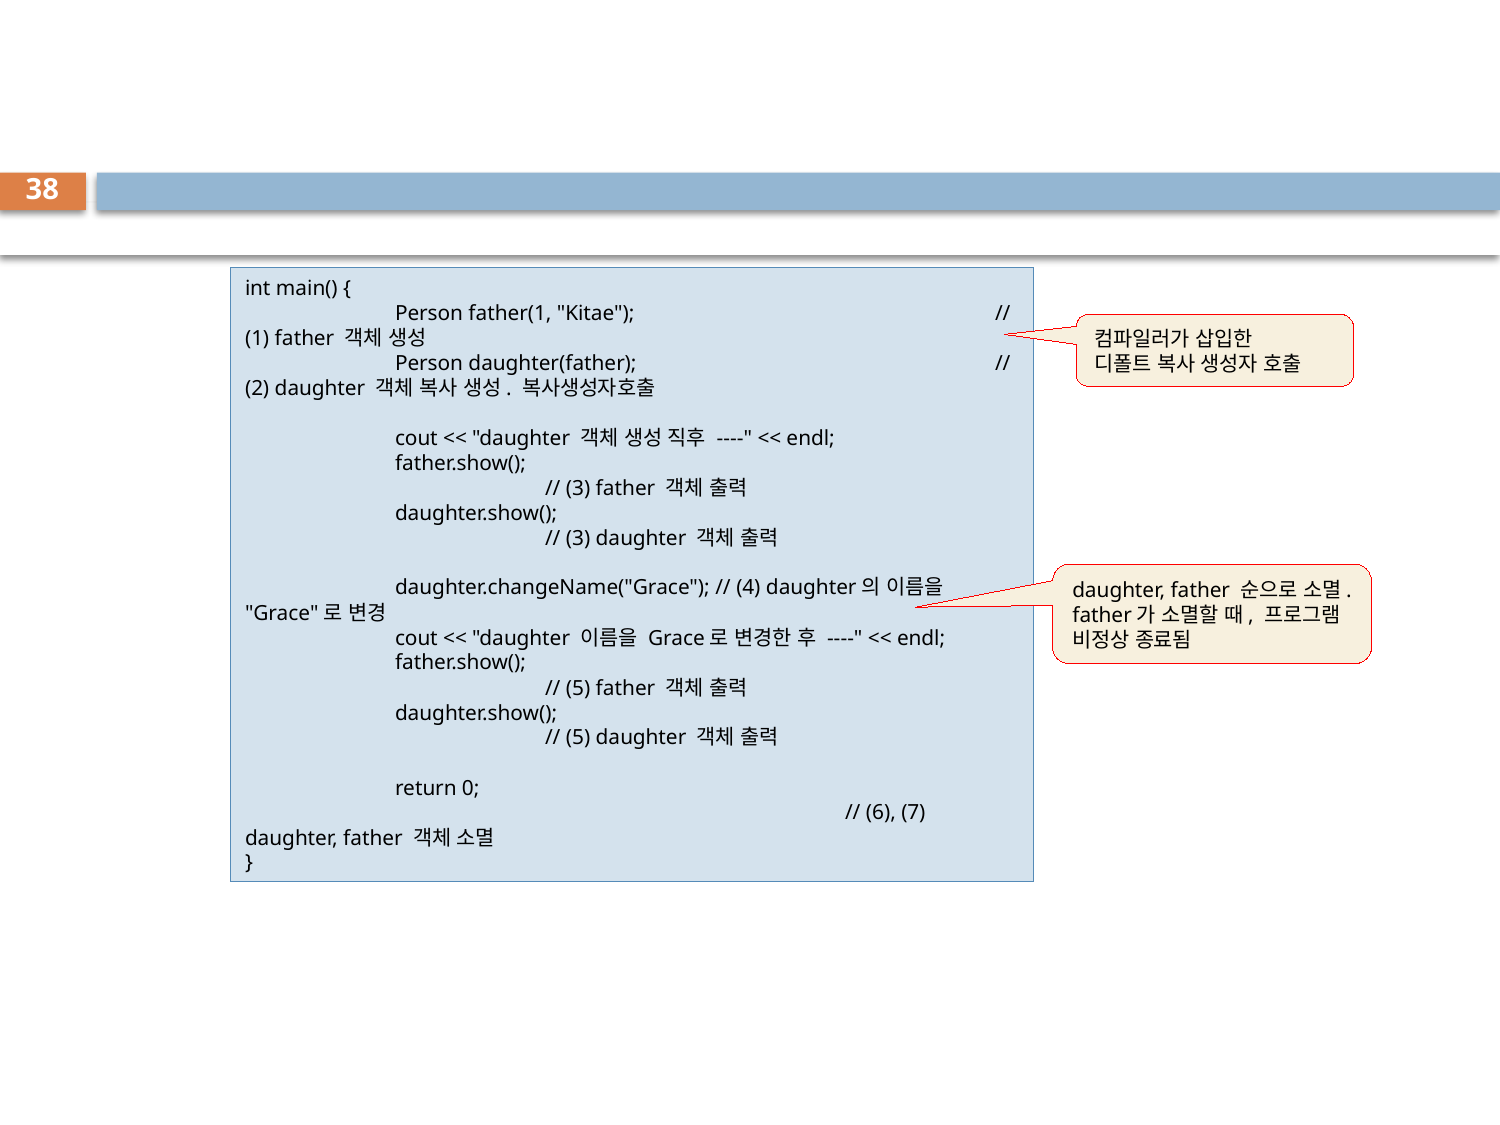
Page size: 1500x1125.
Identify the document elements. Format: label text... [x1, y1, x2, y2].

text_box int main() { Person father(1, "Kitae"); // (1) father 객체 생성 Person daughter(father); // (2) daughter 객체 복사 생성. 복사생성자호출 cout << "daughter 객체 생성 직후 ----" << endl; father.show(); // (3) father 객체 출력 daughter.show(); // (3) daughter 객체 출력 daughter.changeName("Grace"); // (4) daughter의 이름을 "Grace"로 변경 cout << "daughter 이름을 Grace로 변경한 후 ----" << endl; father.show(); // (5) father 객체 출력 daughter.show(); // (5) daughter 객체 출력 return 0; // (6), (7) daughter, father 객체 소멸 } [230, 267, 1034, 882]
slide_number 38 [0, 170, 87, 211]
text_box 컴파일러가 삽입한 디폴트 복사 생성자 호출 [1004, 314, 1354, 387]
text_box daughter, father 순으로 소멸. father가 소멸할 때, 프로그램 비정상 종료됨 [915, 564, 1372, 664]
